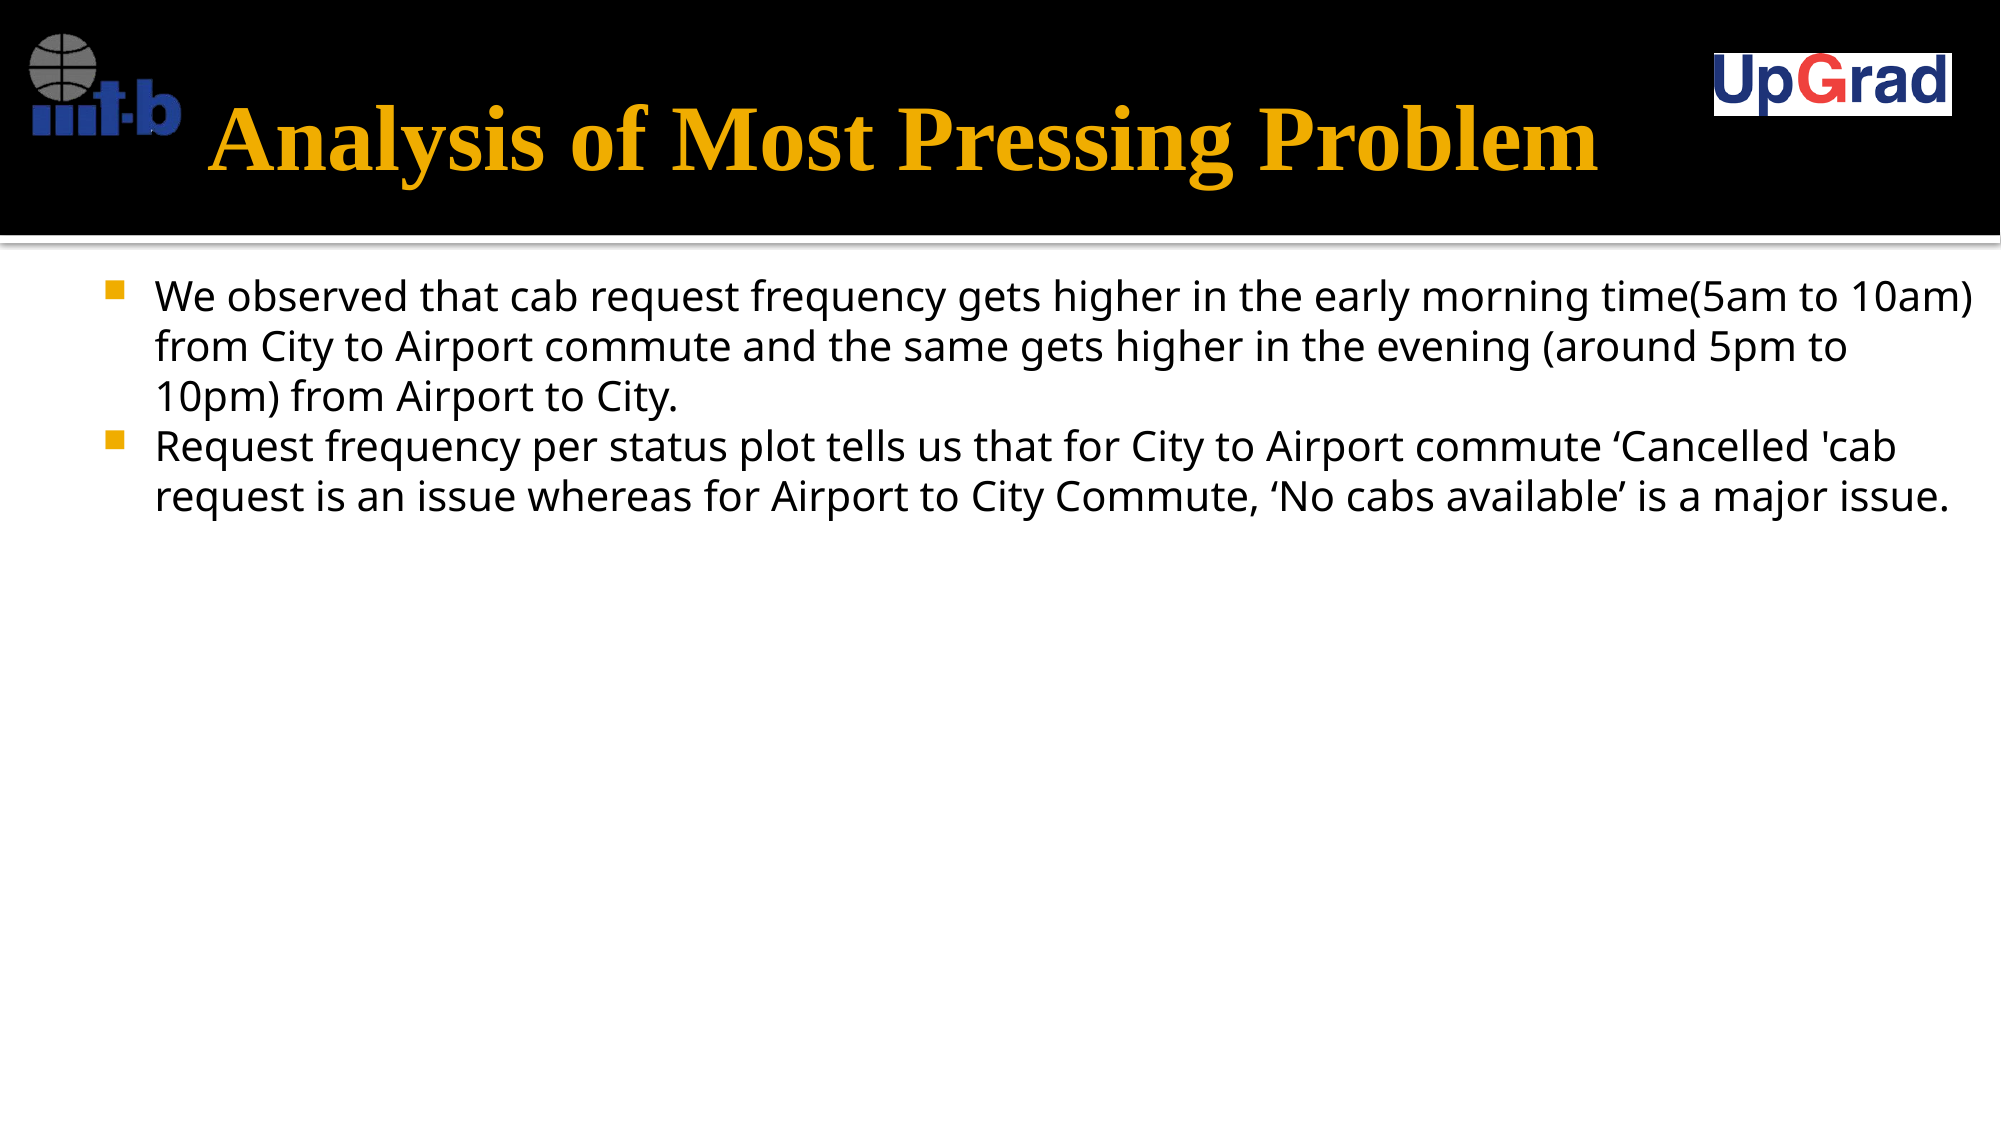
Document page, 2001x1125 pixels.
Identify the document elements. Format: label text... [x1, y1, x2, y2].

picture [0, 29, 98, 163]
title Analysis of Most Pressing Problem [98, 29, 1982, 236]
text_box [123, 479, 1815, 1092]
list We observed that cab request frequency gets higher in the early morning time(5am to 10am) from City to Airport commute and the same gets higher in the evening (around 5pm to 10pm) from Airport to City. Request frequency per status plot tells us that for City to Airport commute ‘Cancelled 'cab request is an issue whereas for Airport to City Commute, ‘No cabs available’ is a major issue. [73, 254, 1992, 467]
